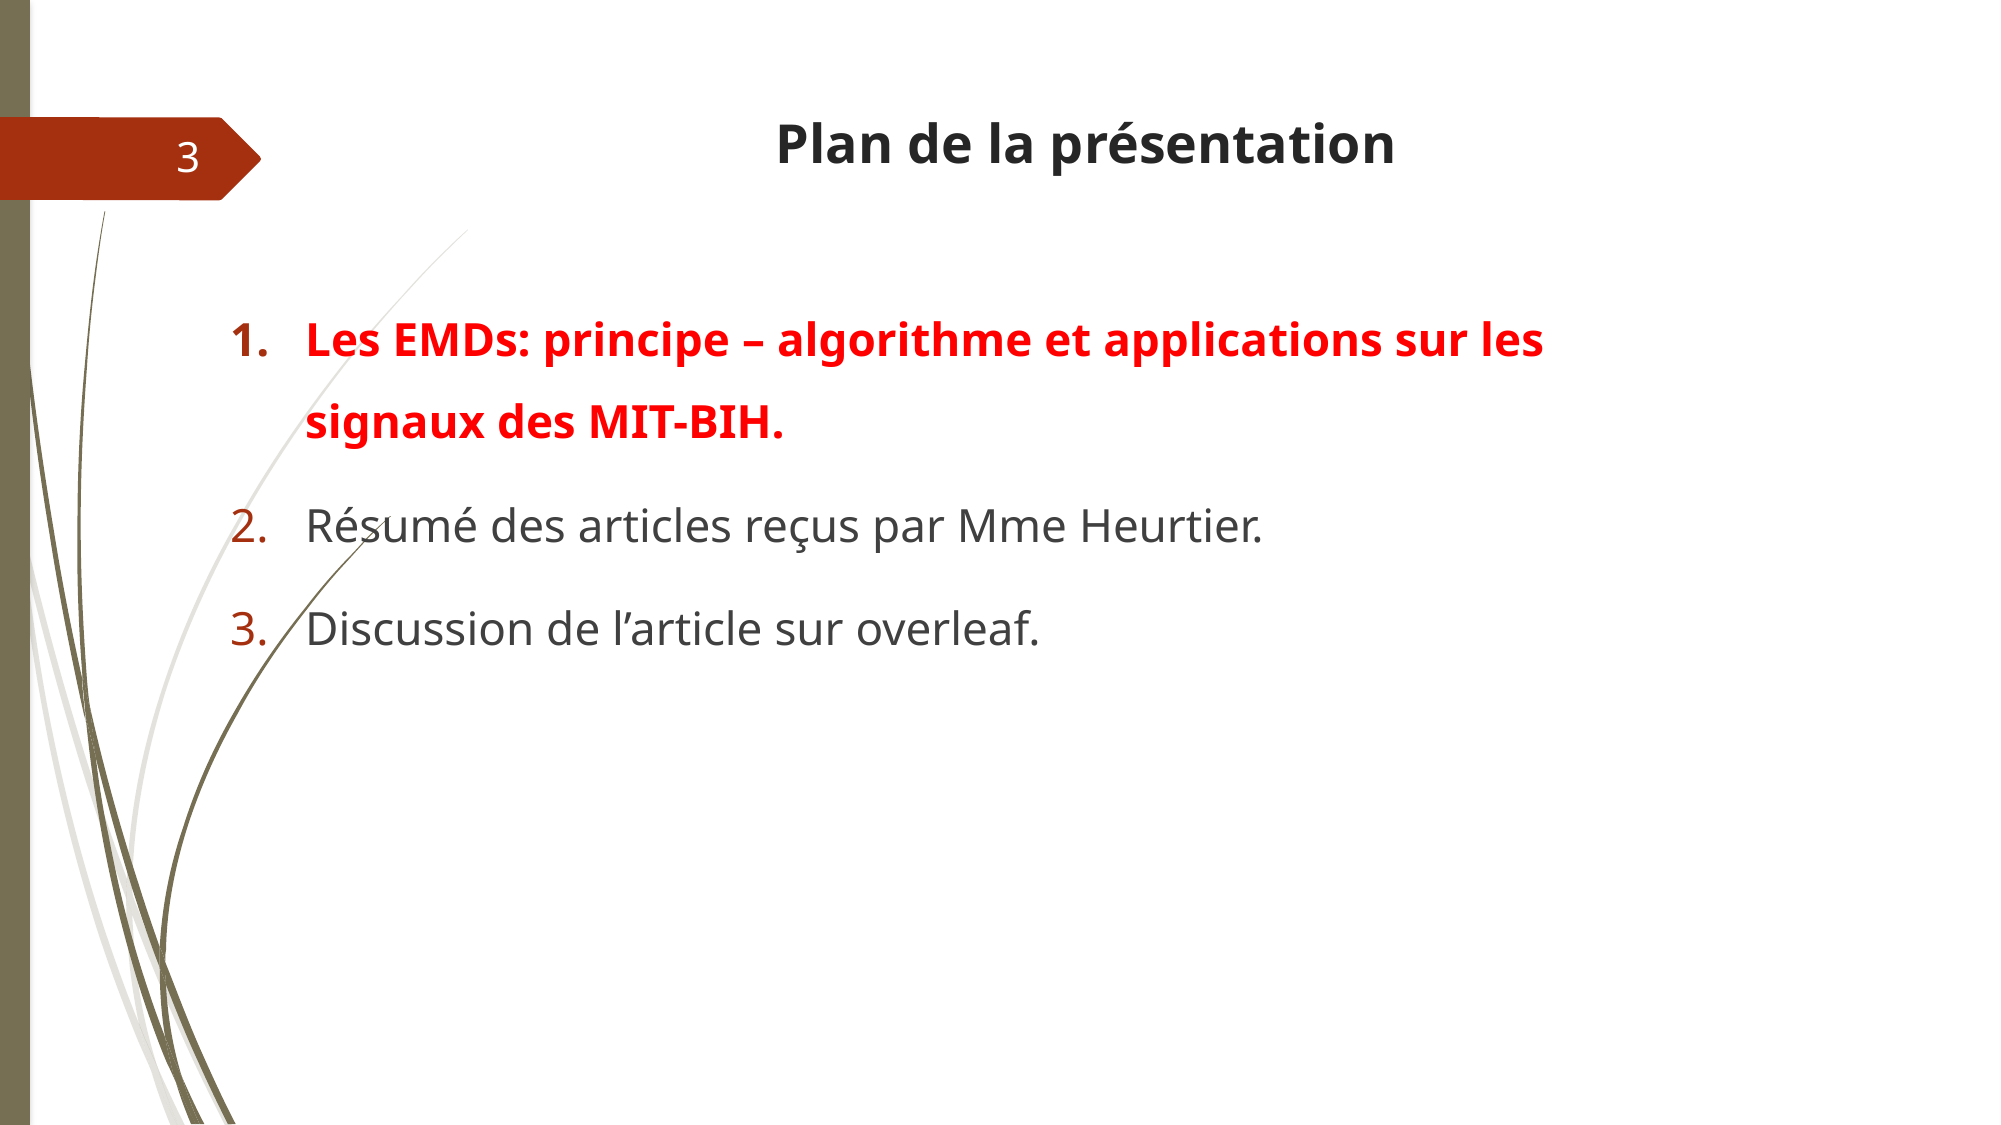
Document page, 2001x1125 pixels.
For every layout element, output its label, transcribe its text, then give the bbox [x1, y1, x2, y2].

list Les EMDs: principe – algorithme et applications sur les signaux des MIT-BIH. Résumé des articles reçus par Mme Heurtier. Discussion de l’article sur overleaf. [215, 275, 1700, 997]
slide_number 3 [87, 129, 216, 190]
title Plan de la présentation [265, 102, 1907, 248]
